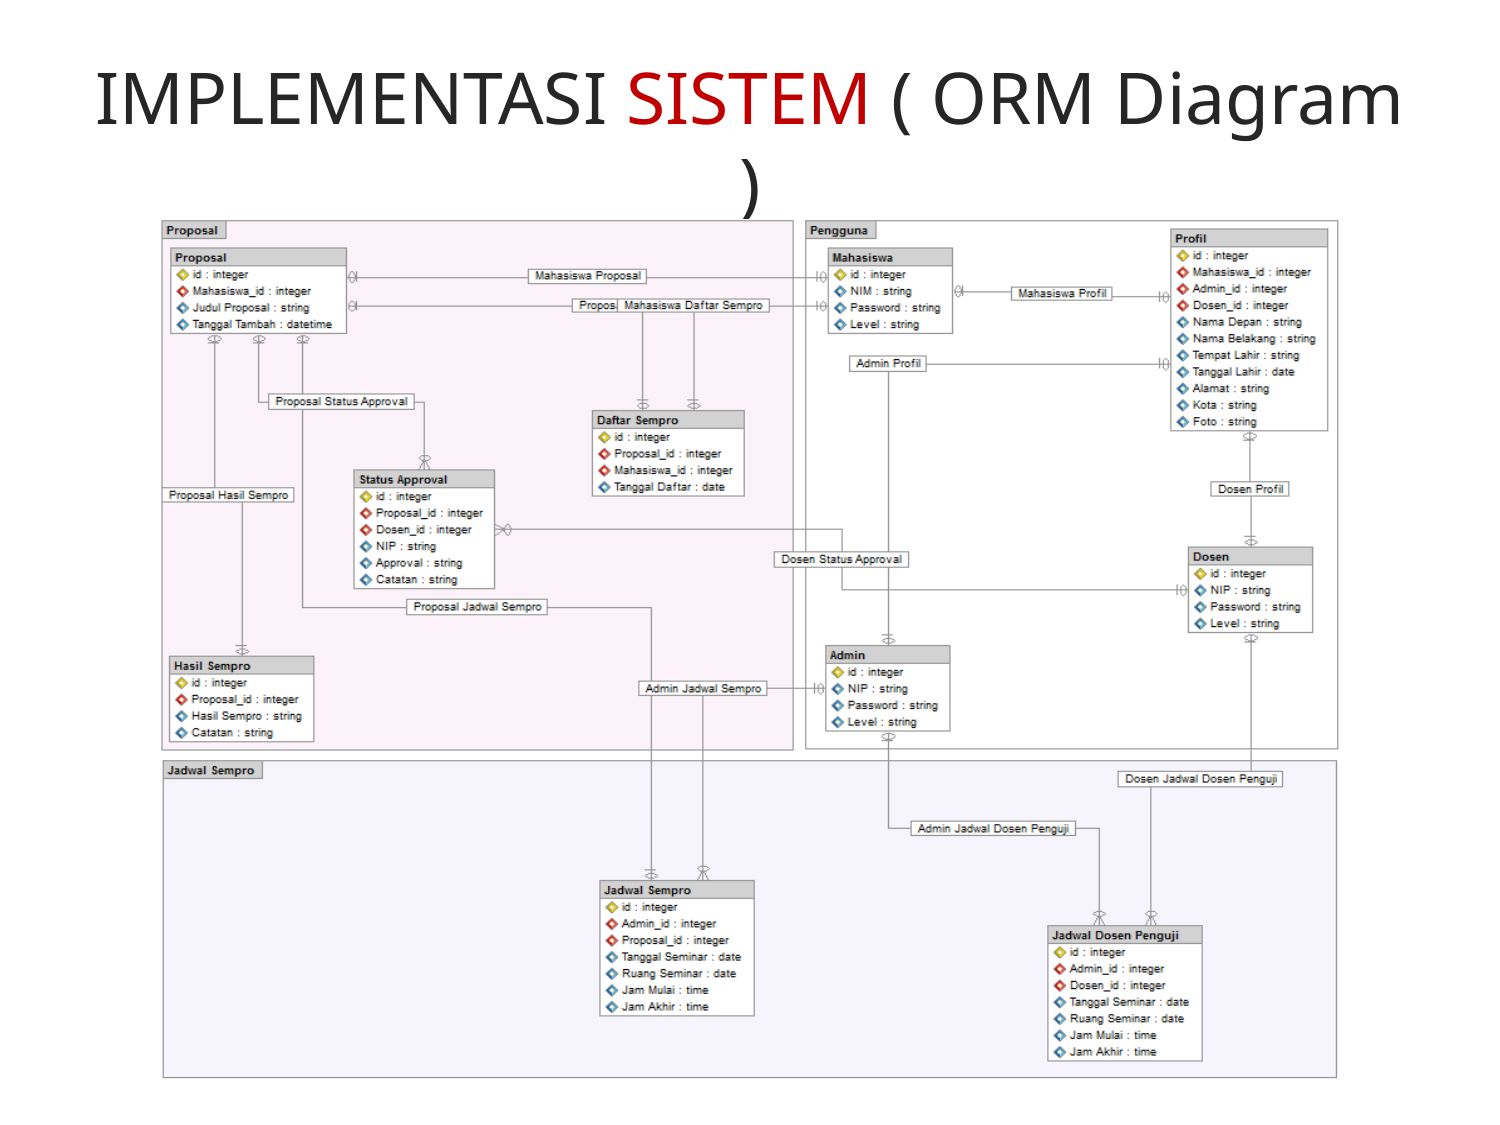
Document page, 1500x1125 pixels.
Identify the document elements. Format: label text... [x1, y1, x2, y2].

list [159, 219, 1341, 1083]
title IMPLEMENTASI SISTEM ( ORM Diagram ) [75, 45, 1425, 233]
